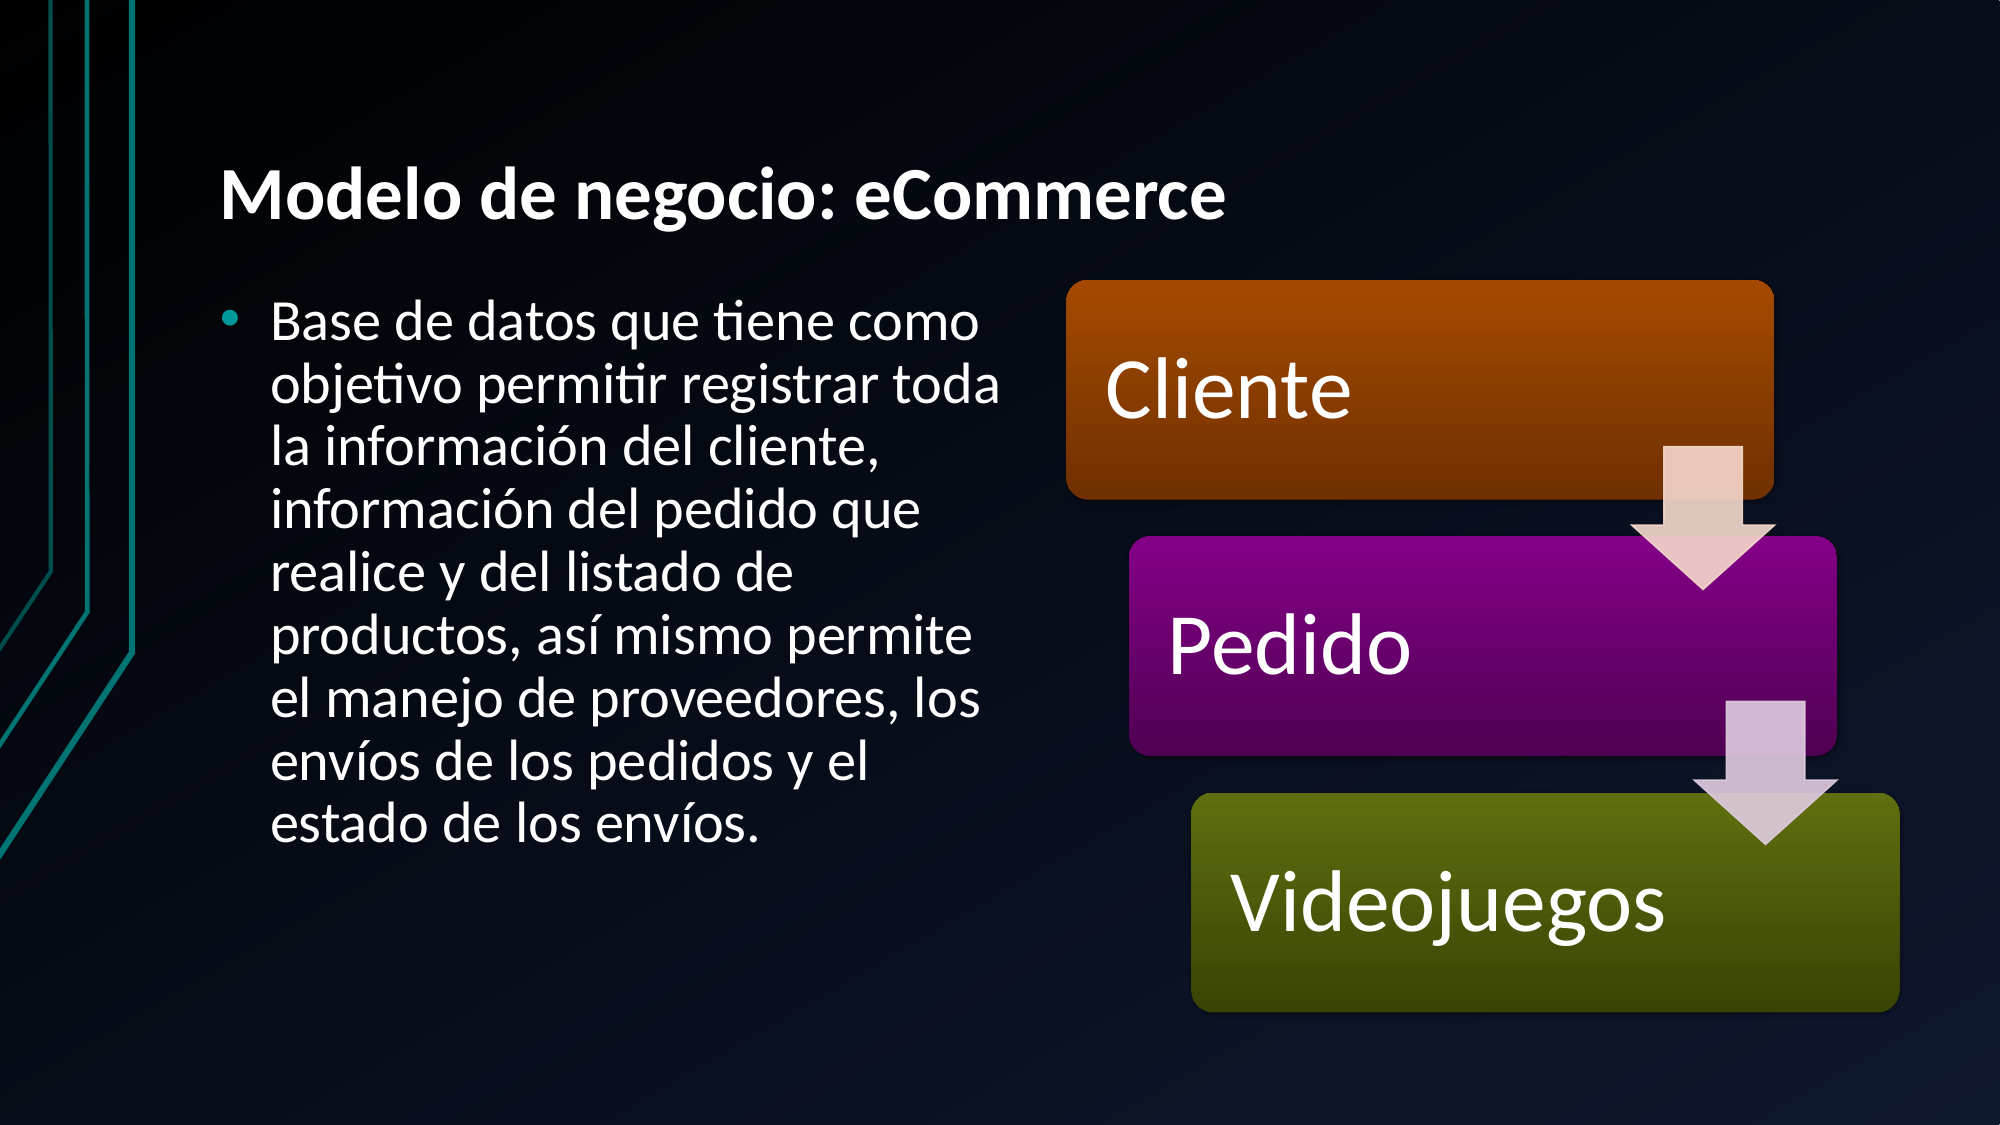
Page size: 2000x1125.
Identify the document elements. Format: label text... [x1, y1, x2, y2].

list Base de datos que tiene como objetivo permitir registrar toda la información del cliente, información del pedido que realice y del listado de productos, así mismo permite el manejo de proveedores, los envíos de los pedidos y el estado de los envíos. [199, 279, 1033, 1013]
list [1066, 279, 1900, 1013]
title Modelo de negocio: eCommerce [199, 45, 1900, 246]
